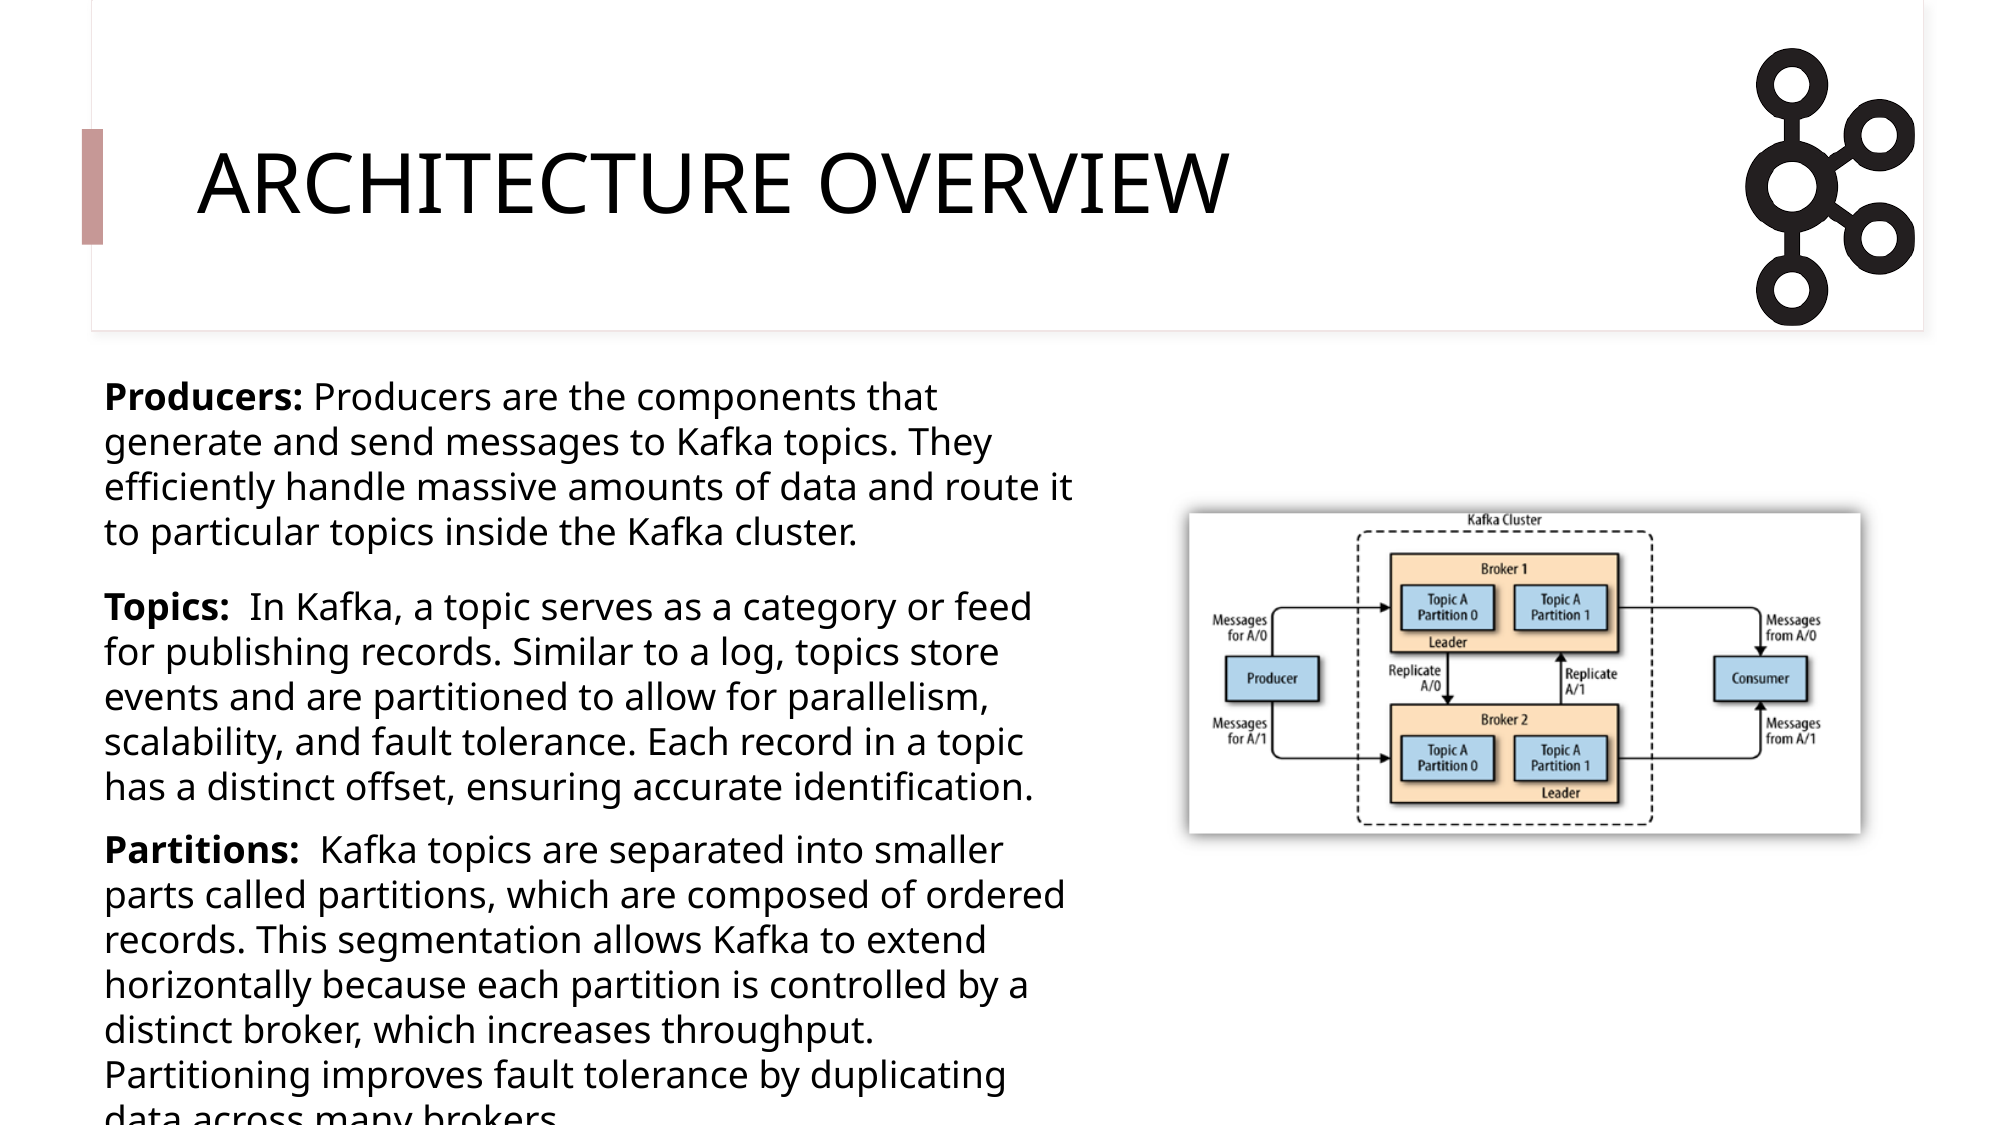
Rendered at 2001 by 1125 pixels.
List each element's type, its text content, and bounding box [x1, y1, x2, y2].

text_box Partitions: Kafka topics are separated into smaller parts called partitions, which are composed of ordered records. This segmentation allows Kafka to extend horizontally because each partition is controlled by a distinct broker, which increases throughput. Partitioning improves fault tolerance by duplicating data across many brokers. [89, 818, 1090, 1125]
text_box Topics: In Kafka, a topic serves as a category or feed for publishing records. Similar to a log, topics store events and are partitioned to allow for parallelism, scalability, and fault tolerance. Each record in a topic has a distinct offset, ensuring accurate identification. [89, 575, 1090, 816]
picture [1745, 48, 1915, 326]
title ARCHITECTURE OVERVIEW [183, 90, 1745, 284]
picture [1165, 489, 1885, 858]
text_box Producers: Producers are the components that generate and send messages to Kafka topics. They efficiently handle massive amounts of data and route it to particular topics inside the Kafka cluster. [89, 365, 1090, 561]
